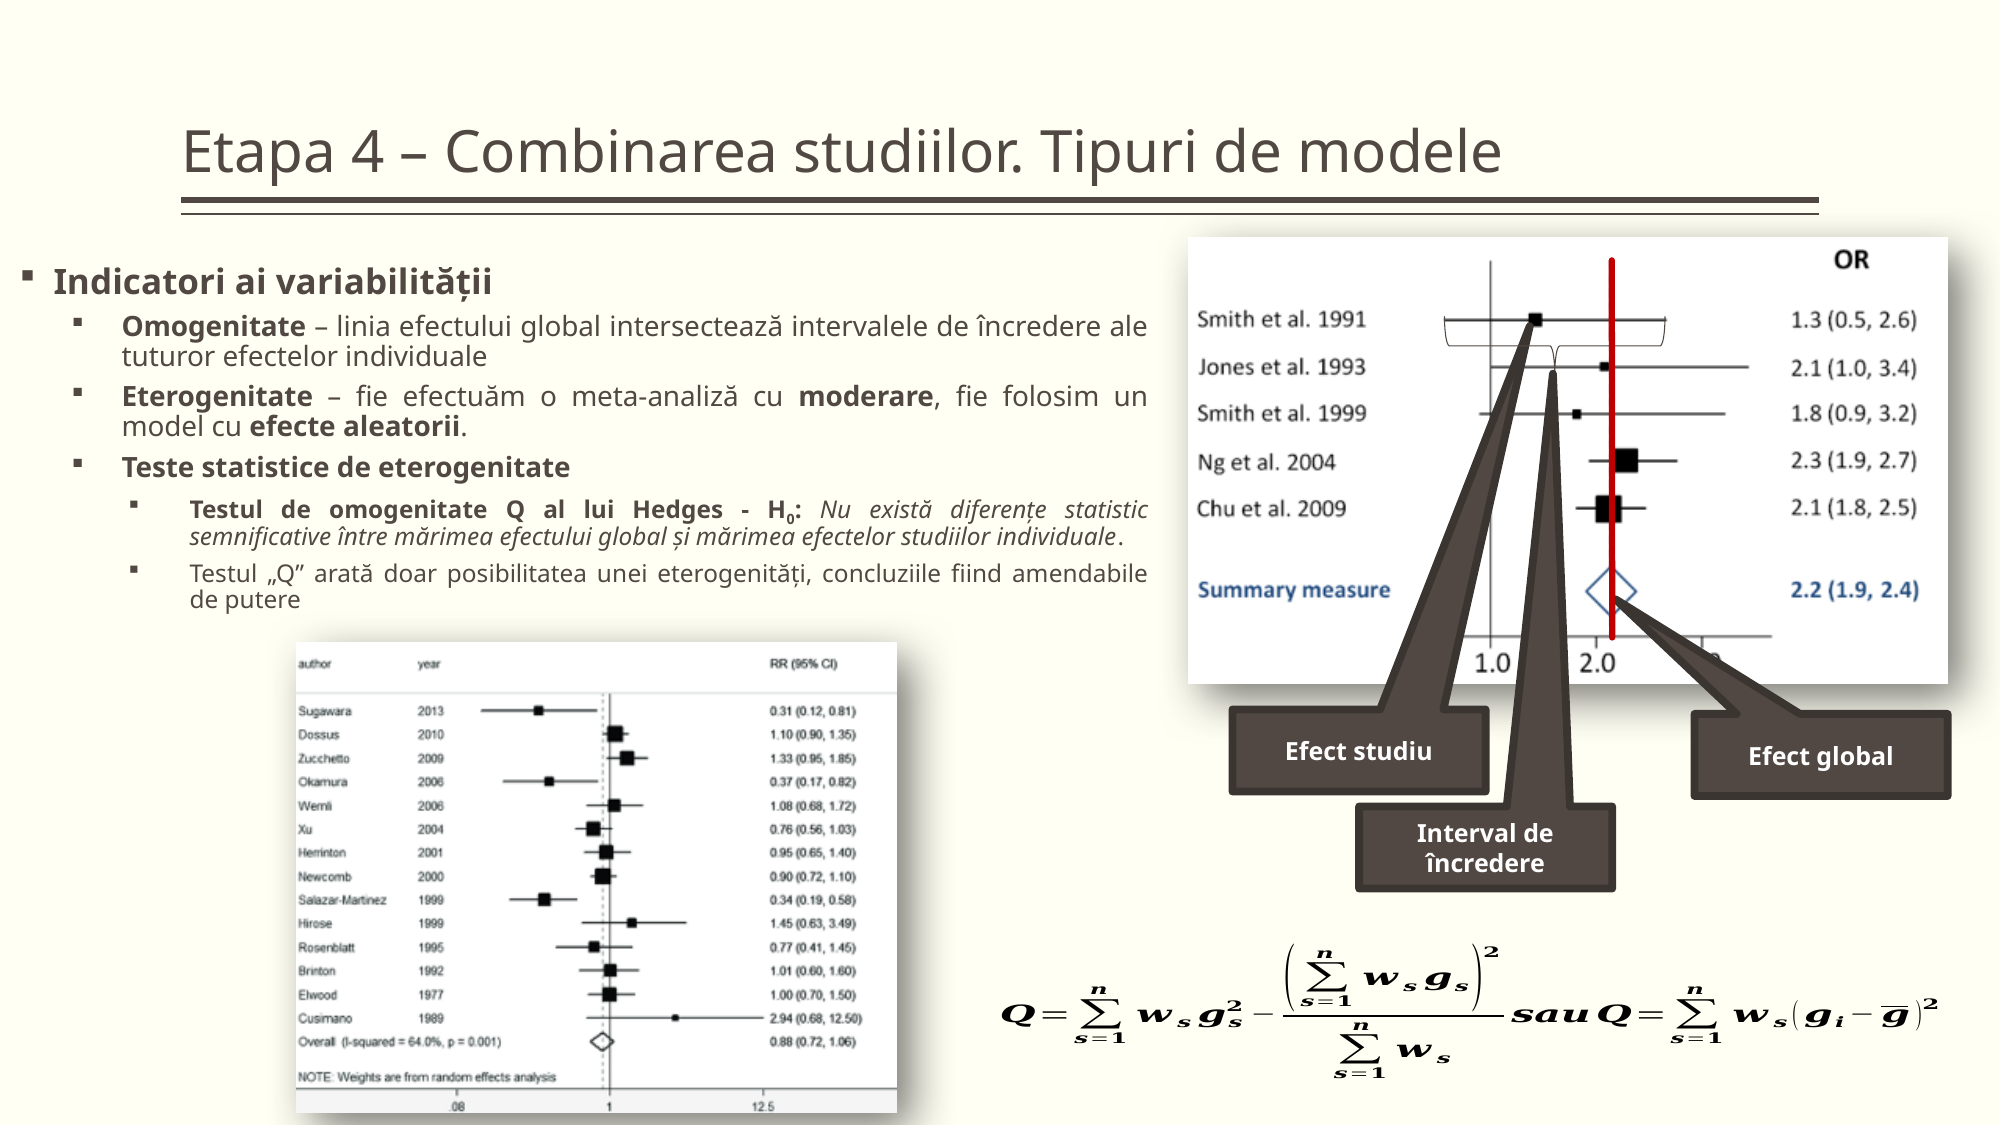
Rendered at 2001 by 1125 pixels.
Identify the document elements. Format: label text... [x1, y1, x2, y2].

text_box Efect global [1690, 694, 1952, 800]
title Etapa 4 – Combinarea studiilor. Tipuri de modele [181, 12, 1819, 193]
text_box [1359, 316, 1665, 889]
list Indicatori ai variabilității Omogenitate – linia efectului global intersectează intervalele de încredere ale tuturor efectelor individuale Eterogenitate – fie efectuăm o meta-analiză cu moderare, fie folosim un model cu efecte aleatorii. Teste statistice de eterogenitate Testul de omogenitate Q al lui Hedges - H0: Nu există diferențe statistic semnificative între mărimea efectului global și mărimea efectelor studiilor individuale. Testul „Q” arată doar posibilitatea unei eterogenități, concluziile fiind amendabile de putere [19, 256, 1149, 627]
picture [296, 642, 897, 1113]
text_box Efect studiu [1228, 705, 1353, 796]
picture [1188, 237, 1948, 684]
